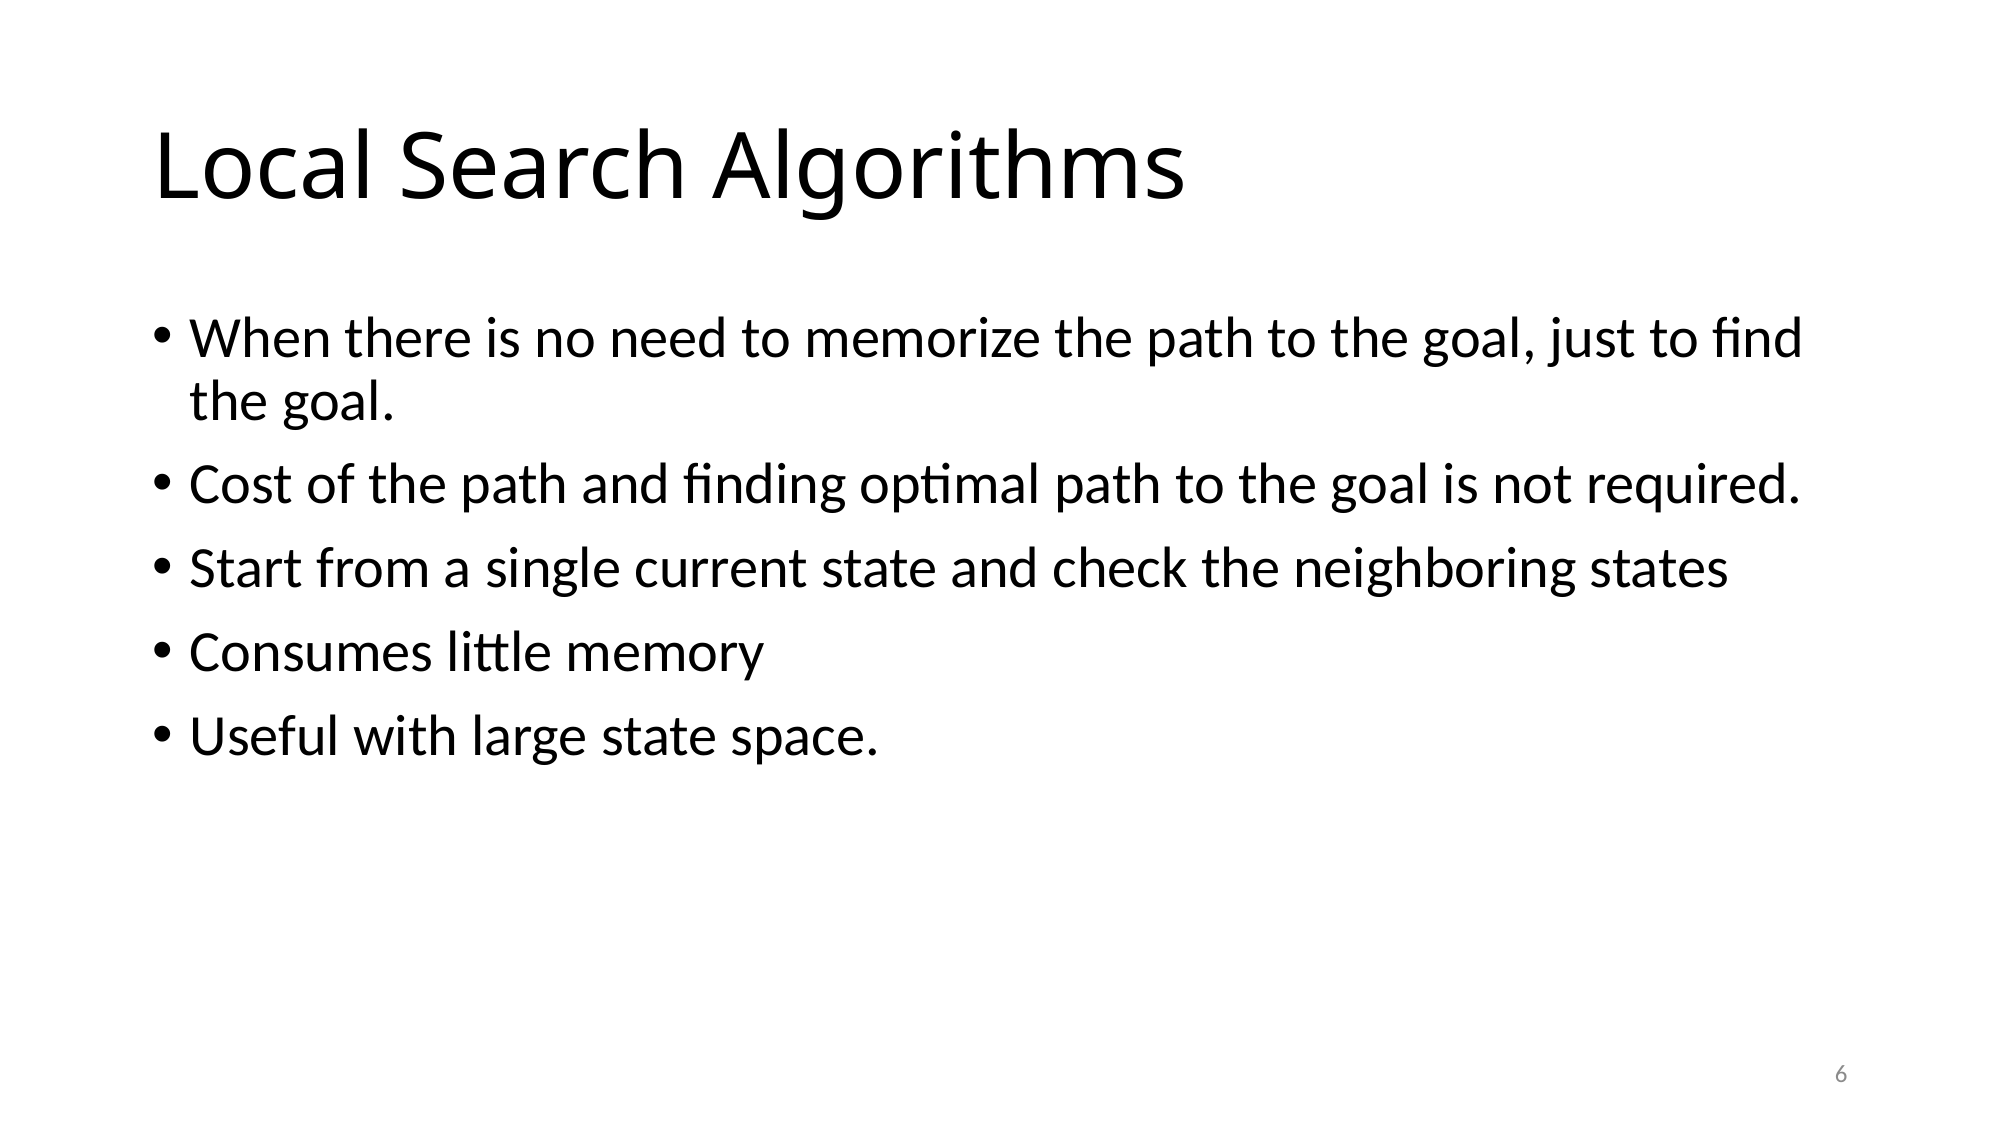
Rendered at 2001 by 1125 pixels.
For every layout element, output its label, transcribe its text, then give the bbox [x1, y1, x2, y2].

slide_number 6 [1412, 1042, 1863, 1103]
title Local Search Algorithms [137, 59, 1863, 278]
list When there is no need to memorize the path to the goal, just to find the goal. Cost of the path and finding optimal path to the goal is not required. Start from a single current state and check the neighboring states Consumes little memory Useful with large state space. [137, 299, 1863, 1014]
